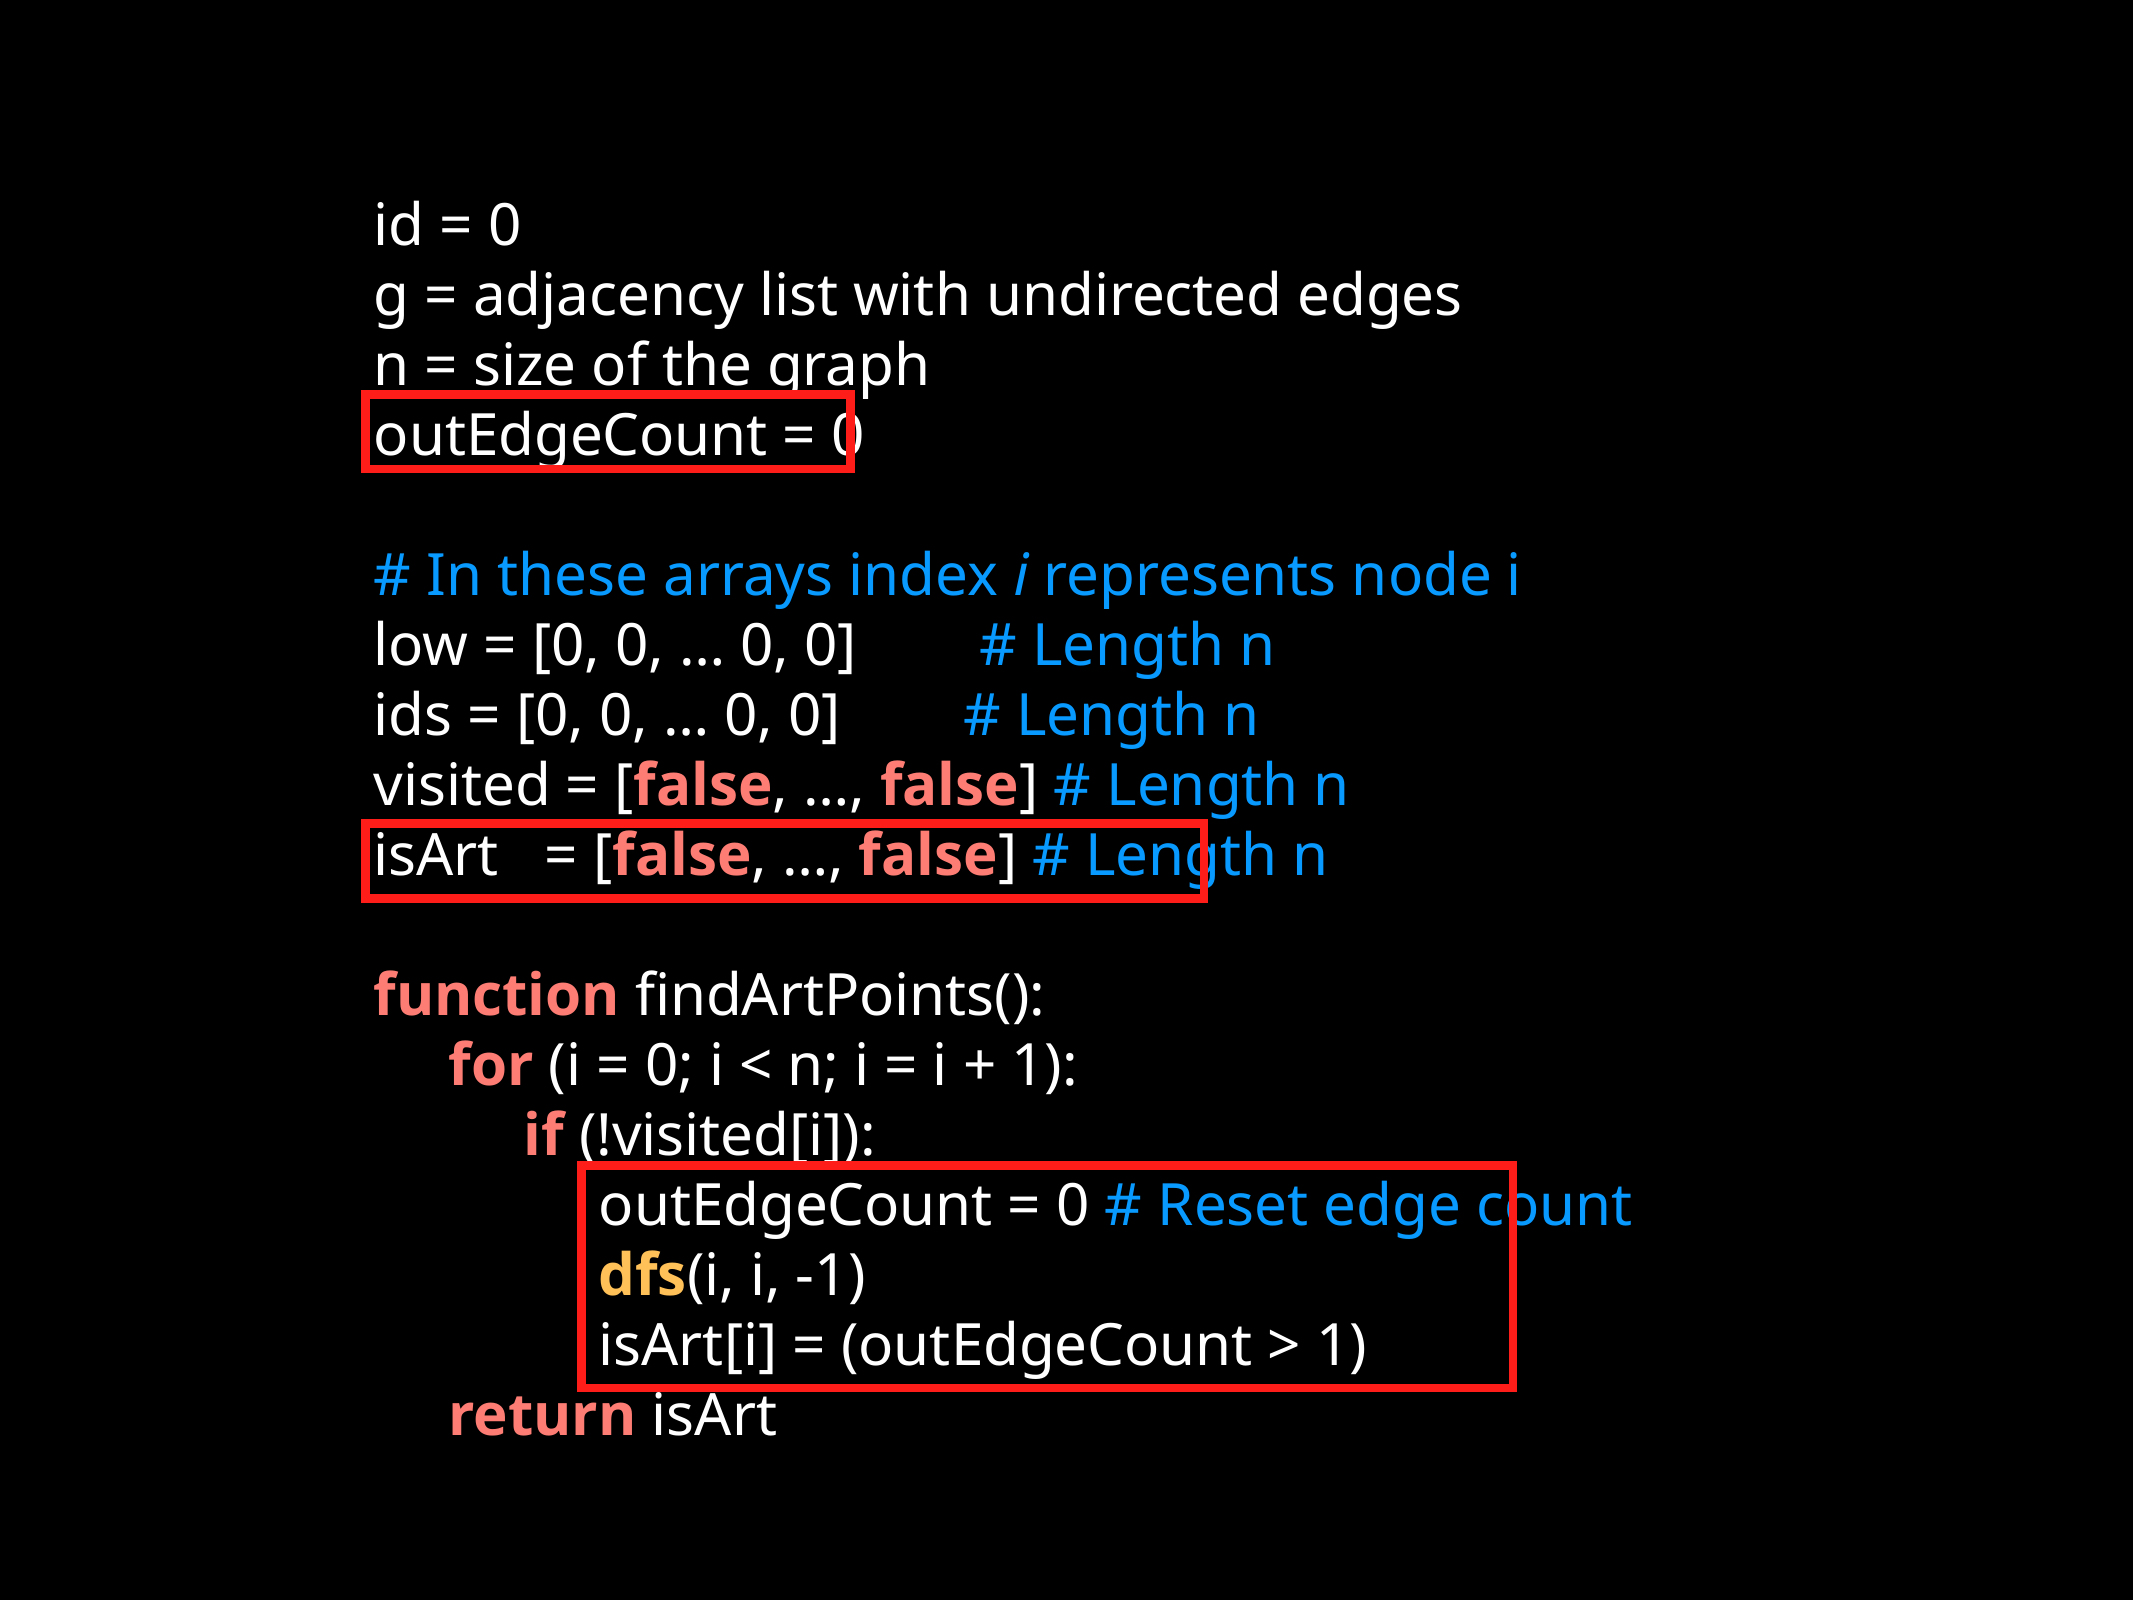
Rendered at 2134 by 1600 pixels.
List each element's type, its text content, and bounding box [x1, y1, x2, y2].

text_box [365, 394, 851, 470]
text_box [365, 823, 1205, 899]
text_box [581, 1165, 1513, 1388]
text_box id = 0 g = adjacency list with undirected edges n = size of the graph outEdgeCount = 0 # In these arrays index i represents node i low = [0, 0, … 0, 0] # Length n ids = [0, 0, … 0, 0] # Length n visited = [false, …, false] # Length n isArt = [false, …, false] # Length n function findArtPoints(): for (i = 0; i < n; i = i + 1): if (!visited[i]): outEdgeCount = 0 # Reset edge count dfs(i, i, -1) isArt[i] = (outEdgeCount > 1) return isArt [365, 178, 1768, 1456]
